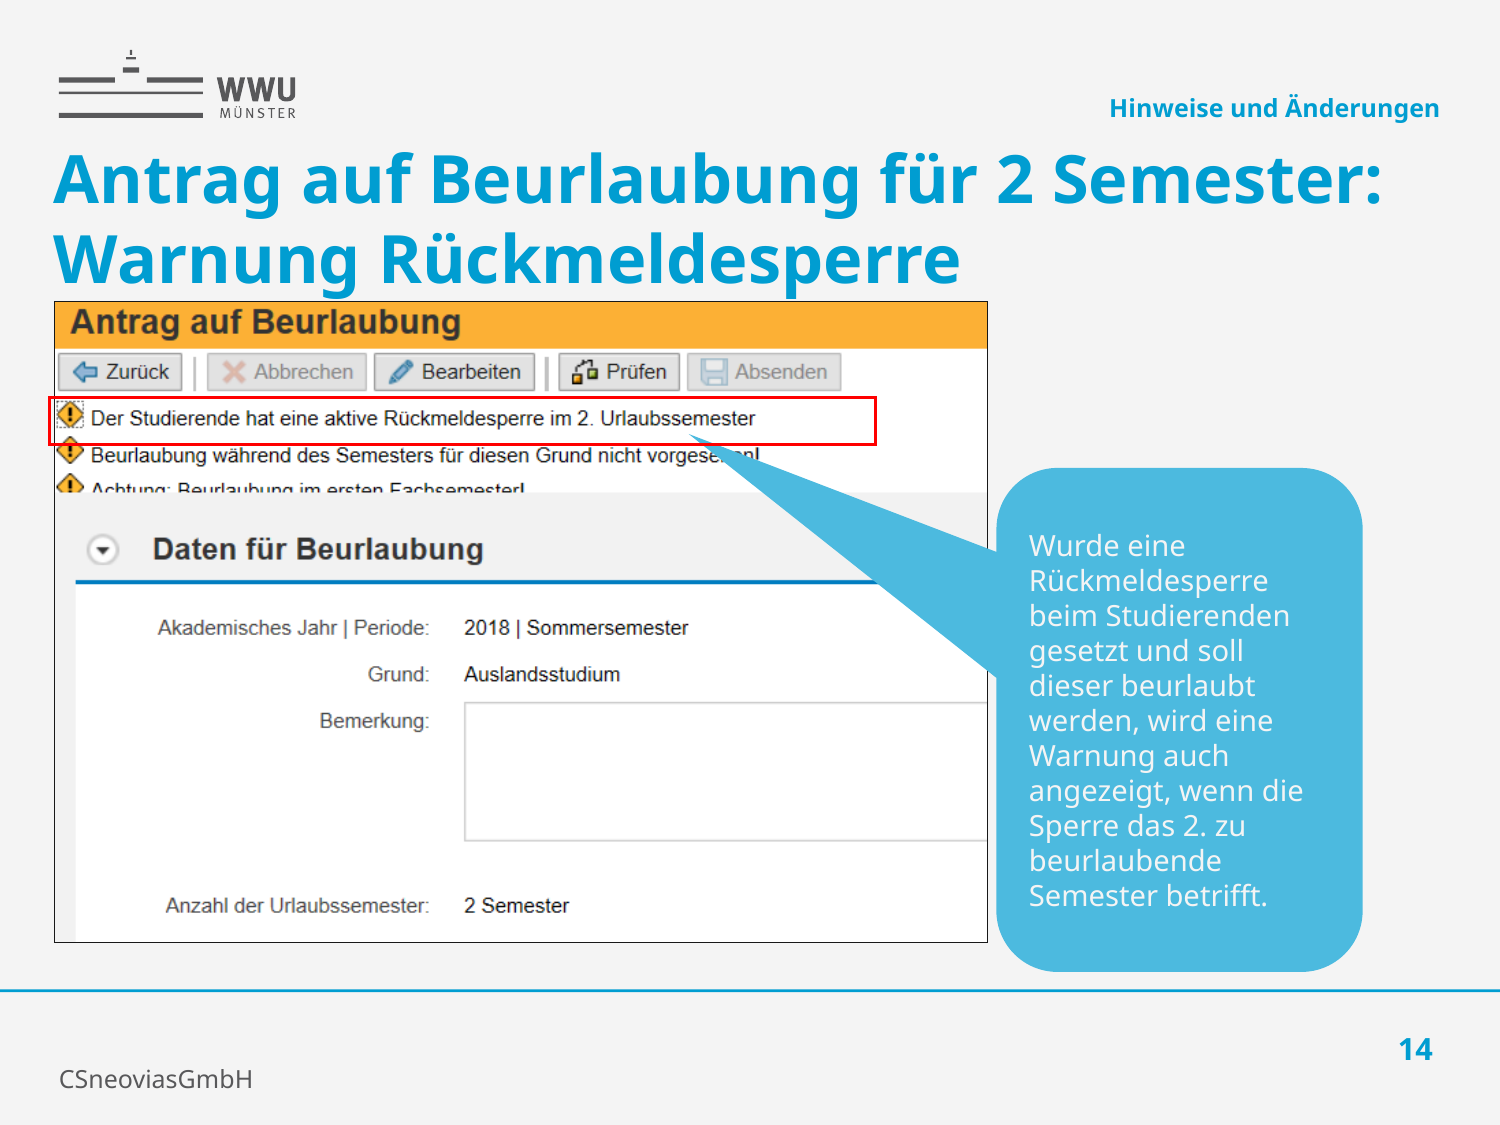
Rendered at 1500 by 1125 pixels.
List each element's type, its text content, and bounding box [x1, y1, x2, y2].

picture [54, 301, 988, 943]
text_box Wurde eine Rückmeldesperre beim Studierenden gesetzt und soll dieser beurlaubt werden, wird eine Warnung auch angezeigt, wenn die Sperre das 2. zu beurlaubende Semester betrifft. [988, 466, 1364, 973]
slide_number Hinweise und Änderungen [590, 63, 1442, 123]
footer CSneoviasGmbH [59, 1012, 910, 1094]
title Antrag auf Beurlaubung für 2 Semester: Warnung Rückmeldesperre [54, 137, 1437, 232]
slide_number 14 [1322, 1012, 1441, 1072]
text_box [48, 396, 54, 445]
